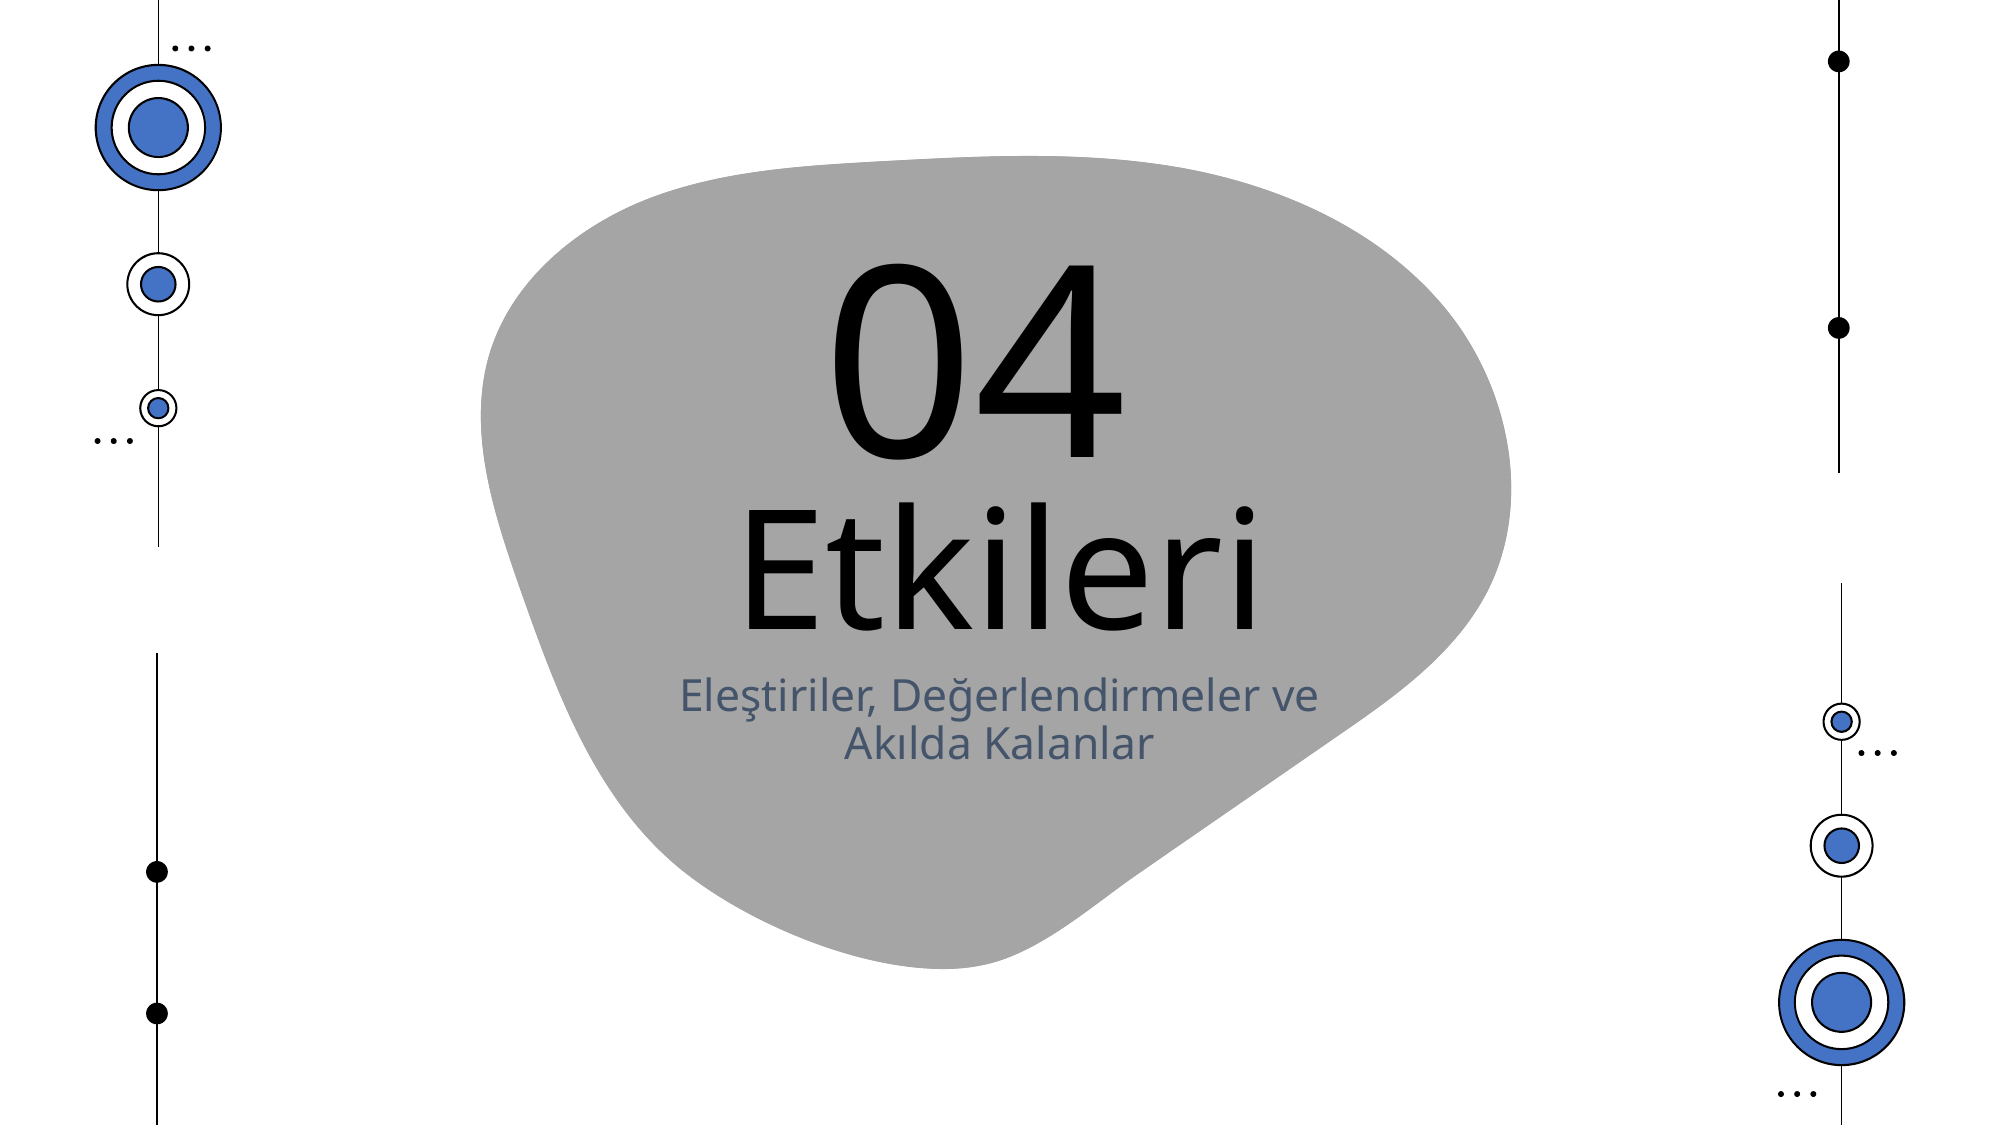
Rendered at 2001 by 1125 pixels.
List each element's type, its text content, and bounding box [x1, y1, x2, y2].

subtitle Eleştiriler, Değerlendirmeler ve Akılda Kalanlar [634, 653, 1366, 804]
title 04 [650, 253, 1300, 488]
title Etkileri [650, 487, 1350, 653]
